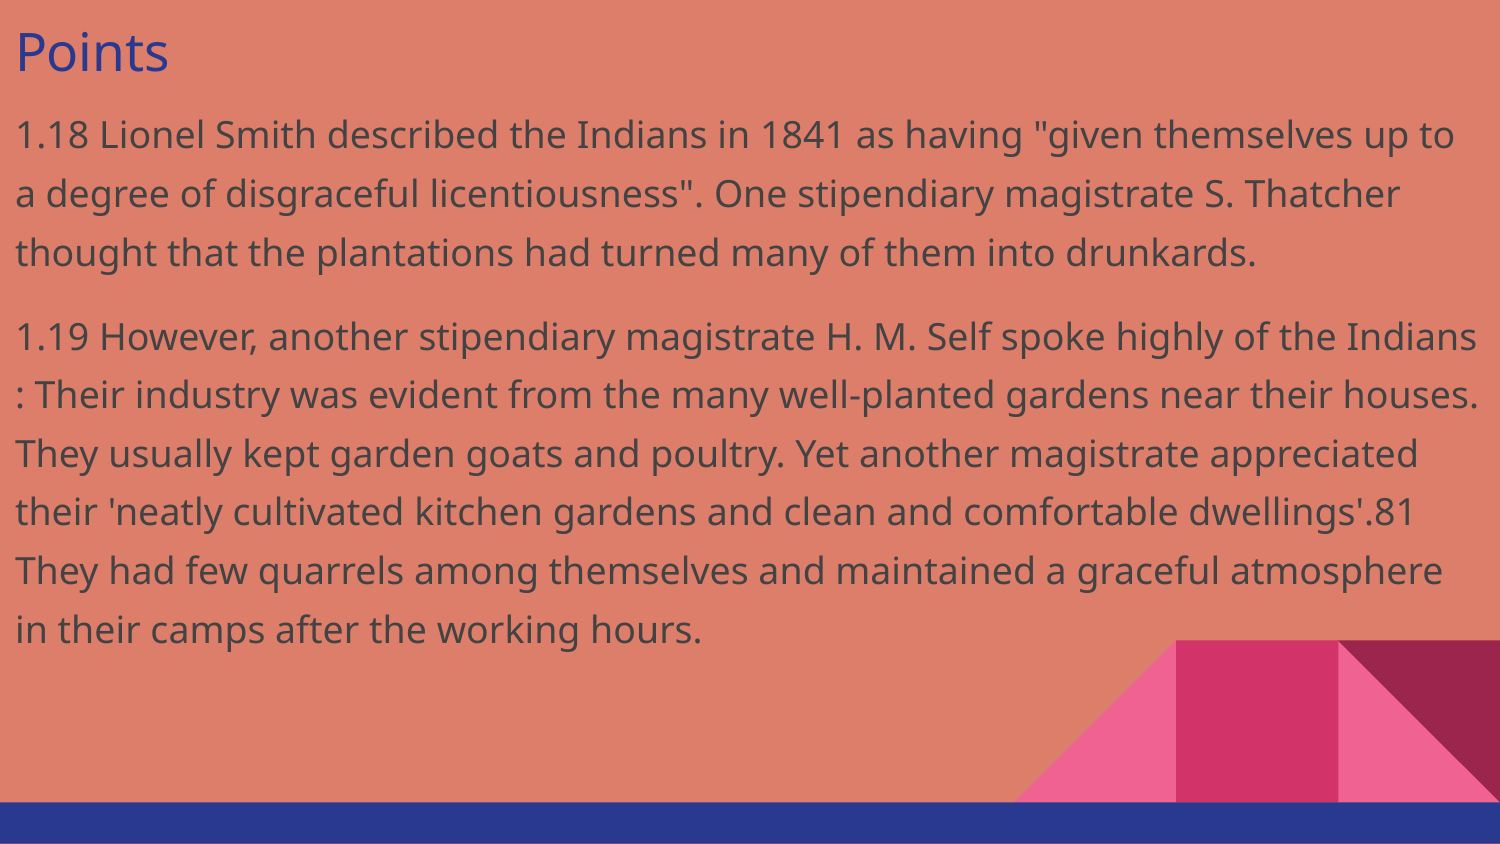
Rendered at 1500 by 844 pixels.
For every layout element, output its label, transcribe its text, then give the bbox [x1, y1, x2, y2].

title Points [0, 0, 1494, 86]
list 1.18 Lionel Smith described the Indians in 1841 as having "given themselves up to a degree of disgraceful licentiousness". One stipendiary magistrate S. Thatcher thought that the plantations had turned many of them into drunkards. 1.19 However, another stipendiary magistrate H. M. Self spoke highly of the Indians : Their industry was evident from the many well-planted gardens near their houses. They usually kept garden goats and poultry. Yet another magistrate appreciated their 'neatly cultivated kitchen gardens and clean and comfortable dwellings'.81 They had few quarrels among themselves and maintained a graceful atmosphere in their camps after the working hours. [0, 86, 1500, 844]
